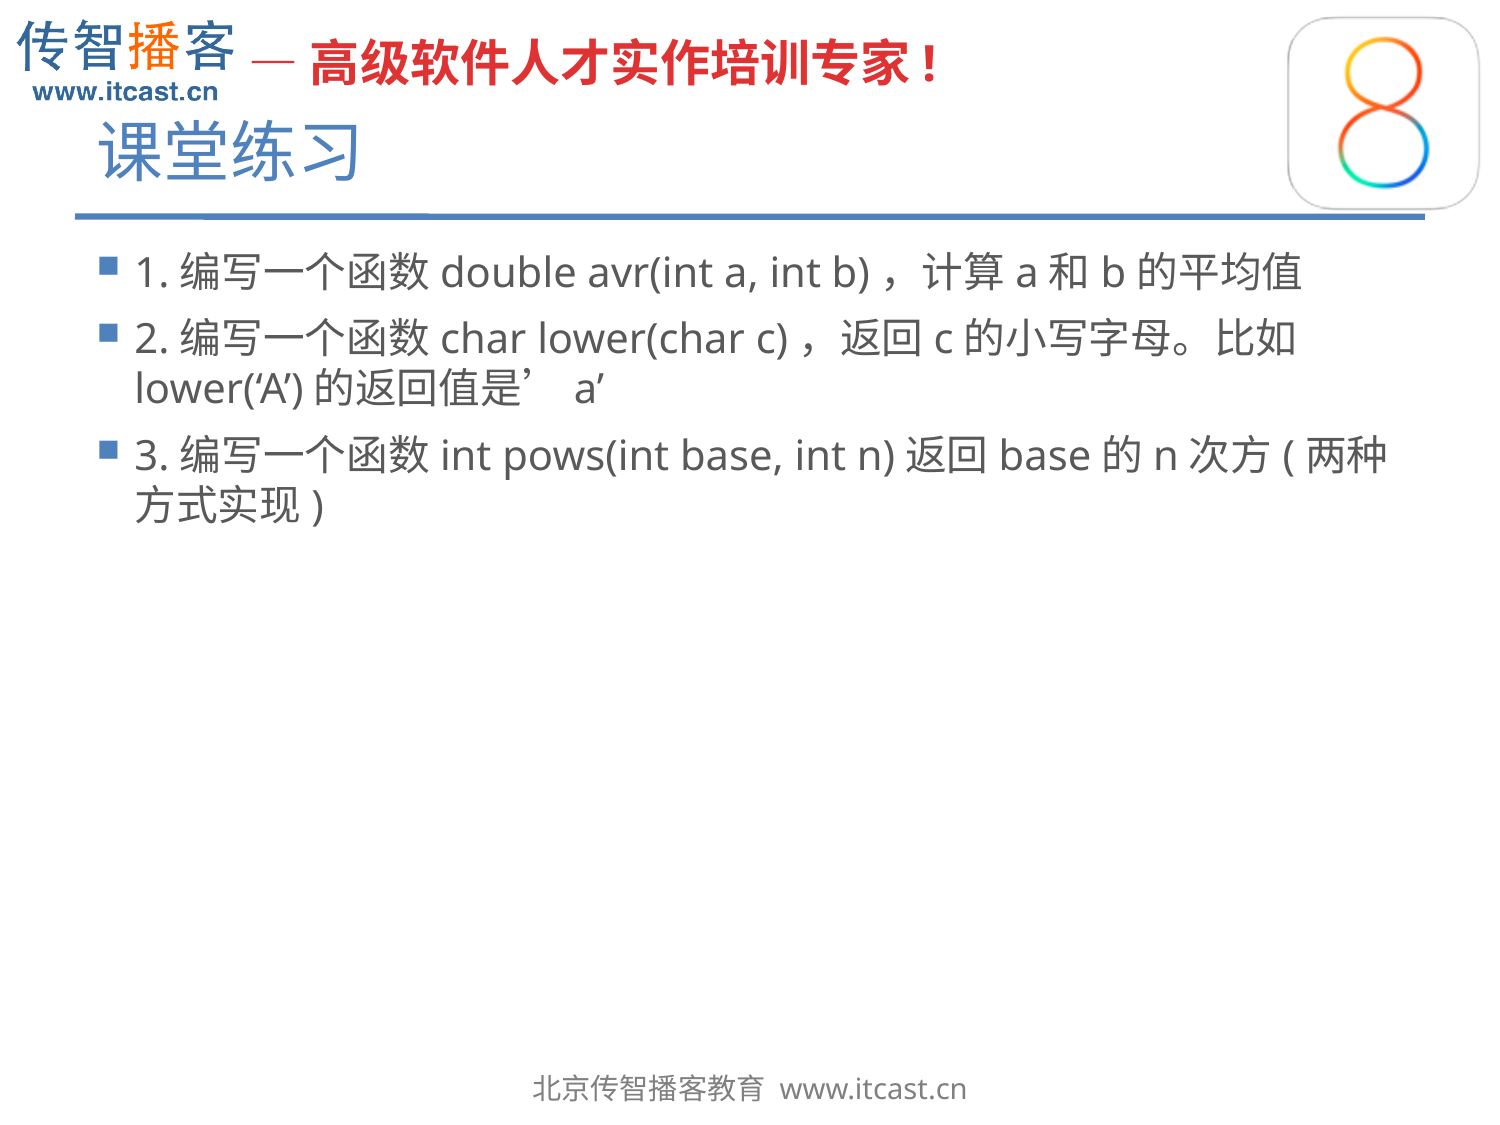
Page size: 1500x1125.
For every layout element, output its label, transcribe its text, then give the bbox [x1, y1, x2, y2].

picture [1270, 0, 1497, 227]
picture [16, 19, 234, 101]
list 1.编写一个函数double avr(int a, int b)，计算a和b的平均值 2.编写一个函数char lower(char c)，返回c的小写字母。比如lower(‘A’)的返回值是’a’ 3.编写一个函数int pows(int base, int n)返回base的n次方(两种方式实现) [81, 237, 1416, 1005]
title 课堂练习 [81, 102, 1416, 237]
